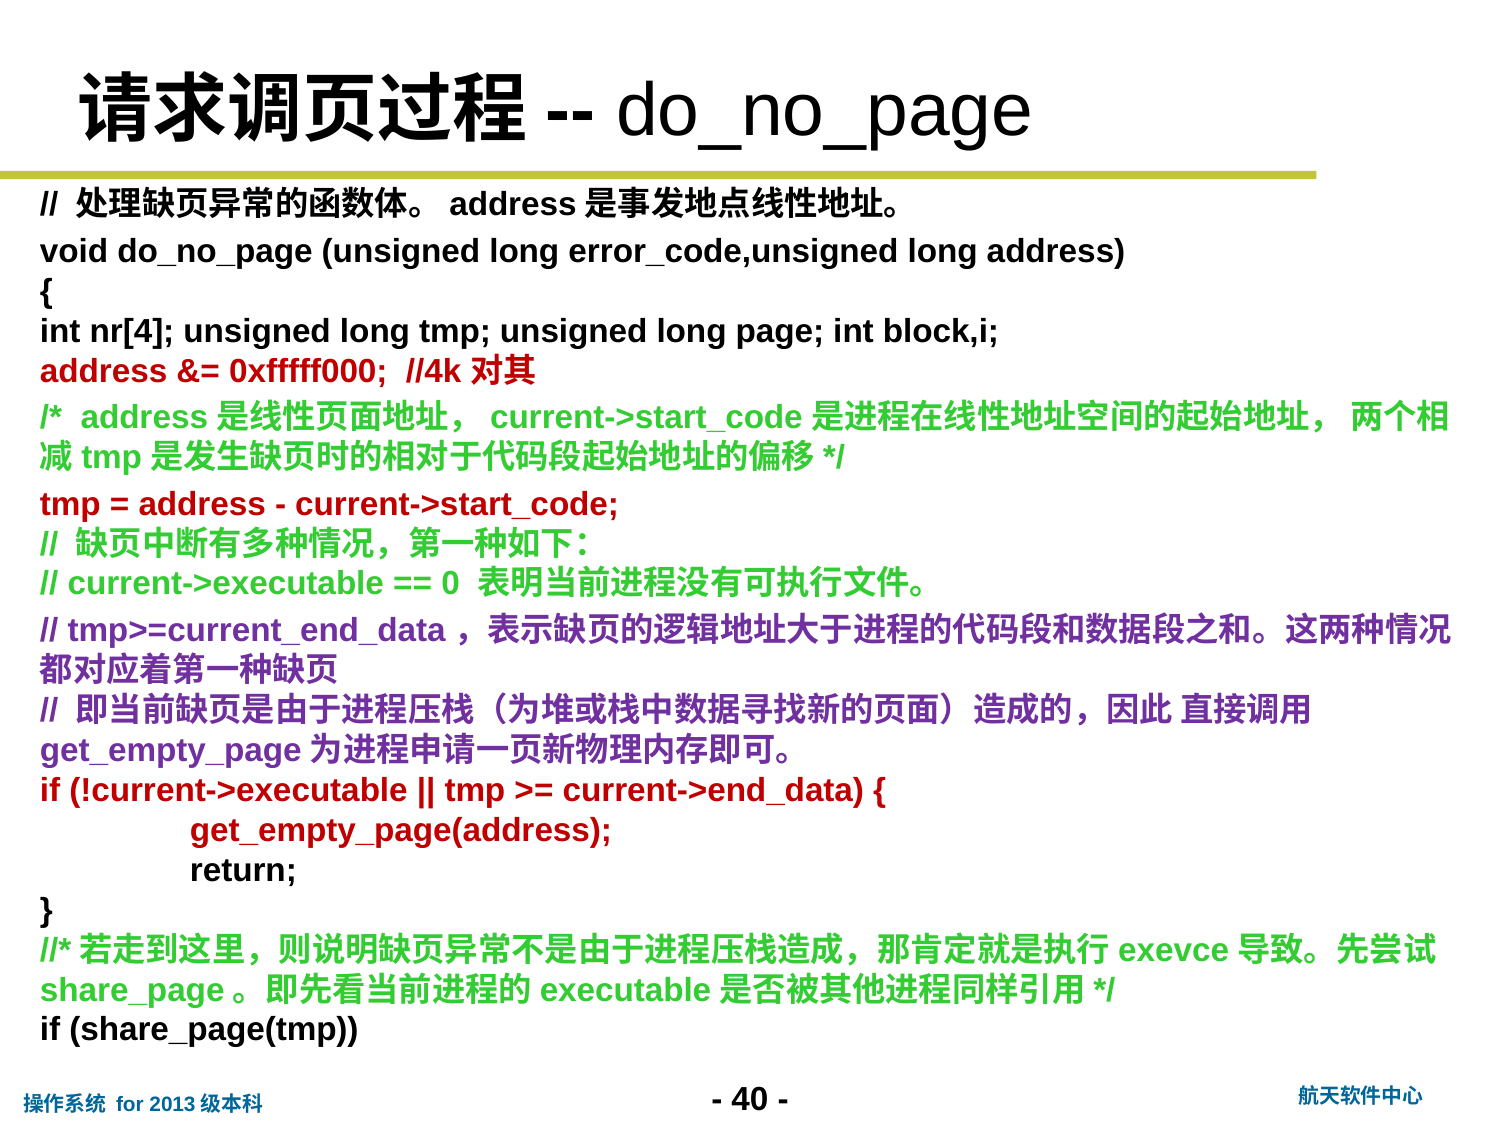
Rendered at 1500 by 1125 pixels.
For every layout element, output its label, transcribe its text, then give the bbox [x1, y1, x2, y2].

title 请求调页过程-- do_no_page [62, 50, 1350, 161]
list // 处理缺页异常的函数体。address是事发地点线性地址。 void do_no_page (unsigned long error_code,unsigned long address) { int nr[4]; unsigned long tmp; unsigned long page; int block,i; address &= 0xfffff000; //4k对其 /* address是线性页面地址，current->start_code是进程在线性地址空间的起始地址， 两个相减tmp是发生缺页时的相对于代码段起始地址的偏移*/ tmp = address - current->start_code; // 缺页中断有多种情况，第一种如下： // current->executable == 0 表明当前进程没有可执行文件。 // tmp>=current_end_data，表示缺页的逻辑地址大于进程的代码段和数据段之和。这两种情况都对应着第一种缺页 // 即当前缺页是由于进程压栈（为堆或栈中数据寻找新的页面）造成的，因此 直接调用get_empty_page为进程申请一页新物理内存即可。 if (!current->executable || tmp >= current->end_data) { get_empty_page(address); return; } //*若走到这里，则说明缺页异常不是由于进程压栈造成，那肯定就是执行exevce导致。先尝试share_page。即先看当前进程的executable是否被其他进程同样引用*/ if (share_page(tmp)) [24, 174, 1475, 1088]
